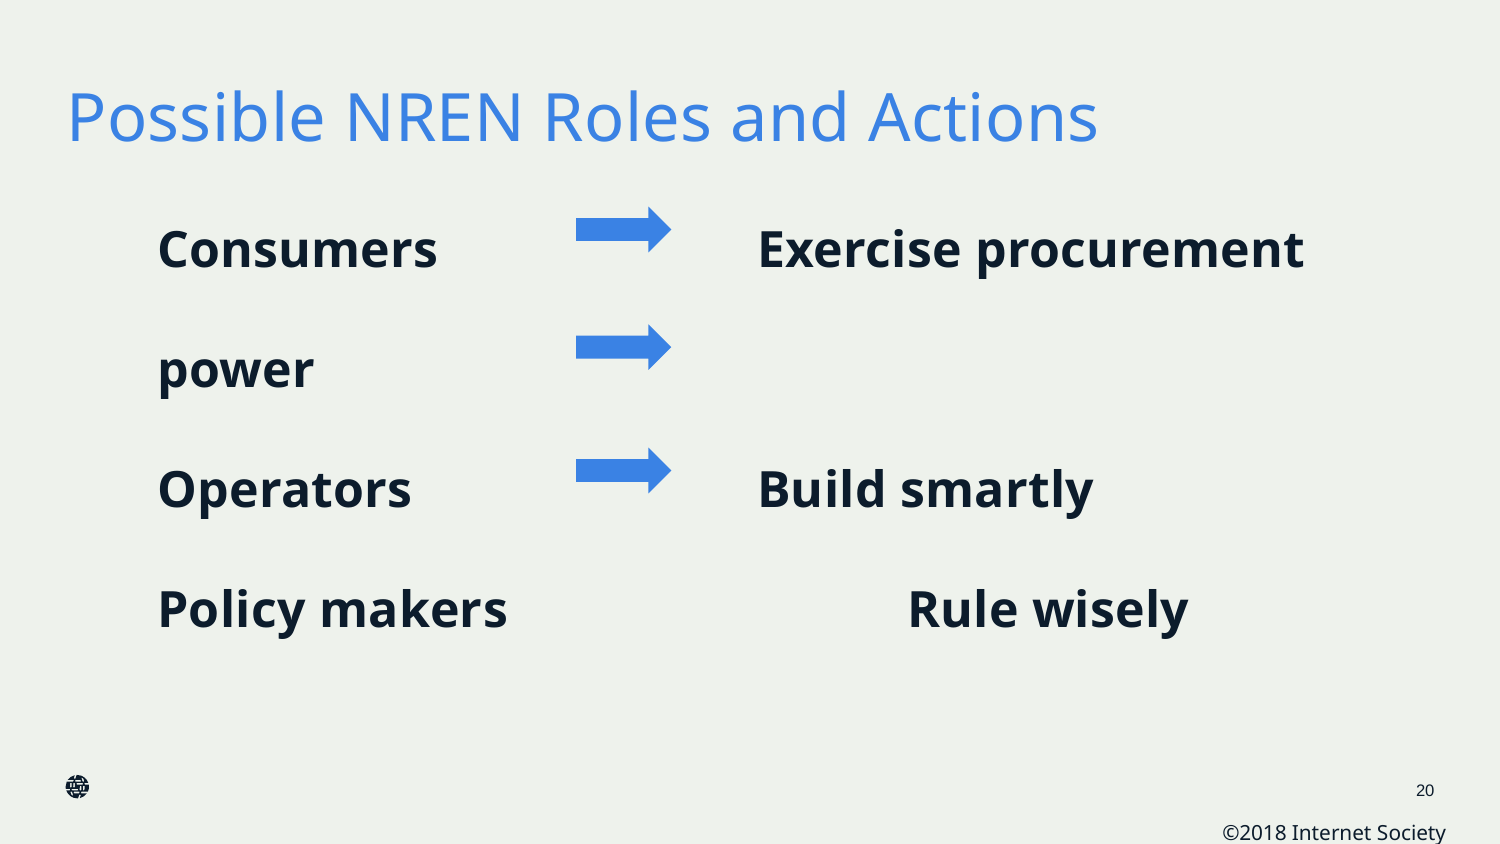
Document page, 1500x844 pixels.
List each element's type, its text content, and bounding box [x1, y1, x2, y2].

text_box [576, 206, 672, 494]
title Possible NREN Roles and Actions [66, 69, 1435, 136]
list Consumers Exercise procurement power Operators Build smartly Policy makers Rule wisely [157, 157, 1435, 767]
slide_number 20 [1097, 780, 1435, 802]
